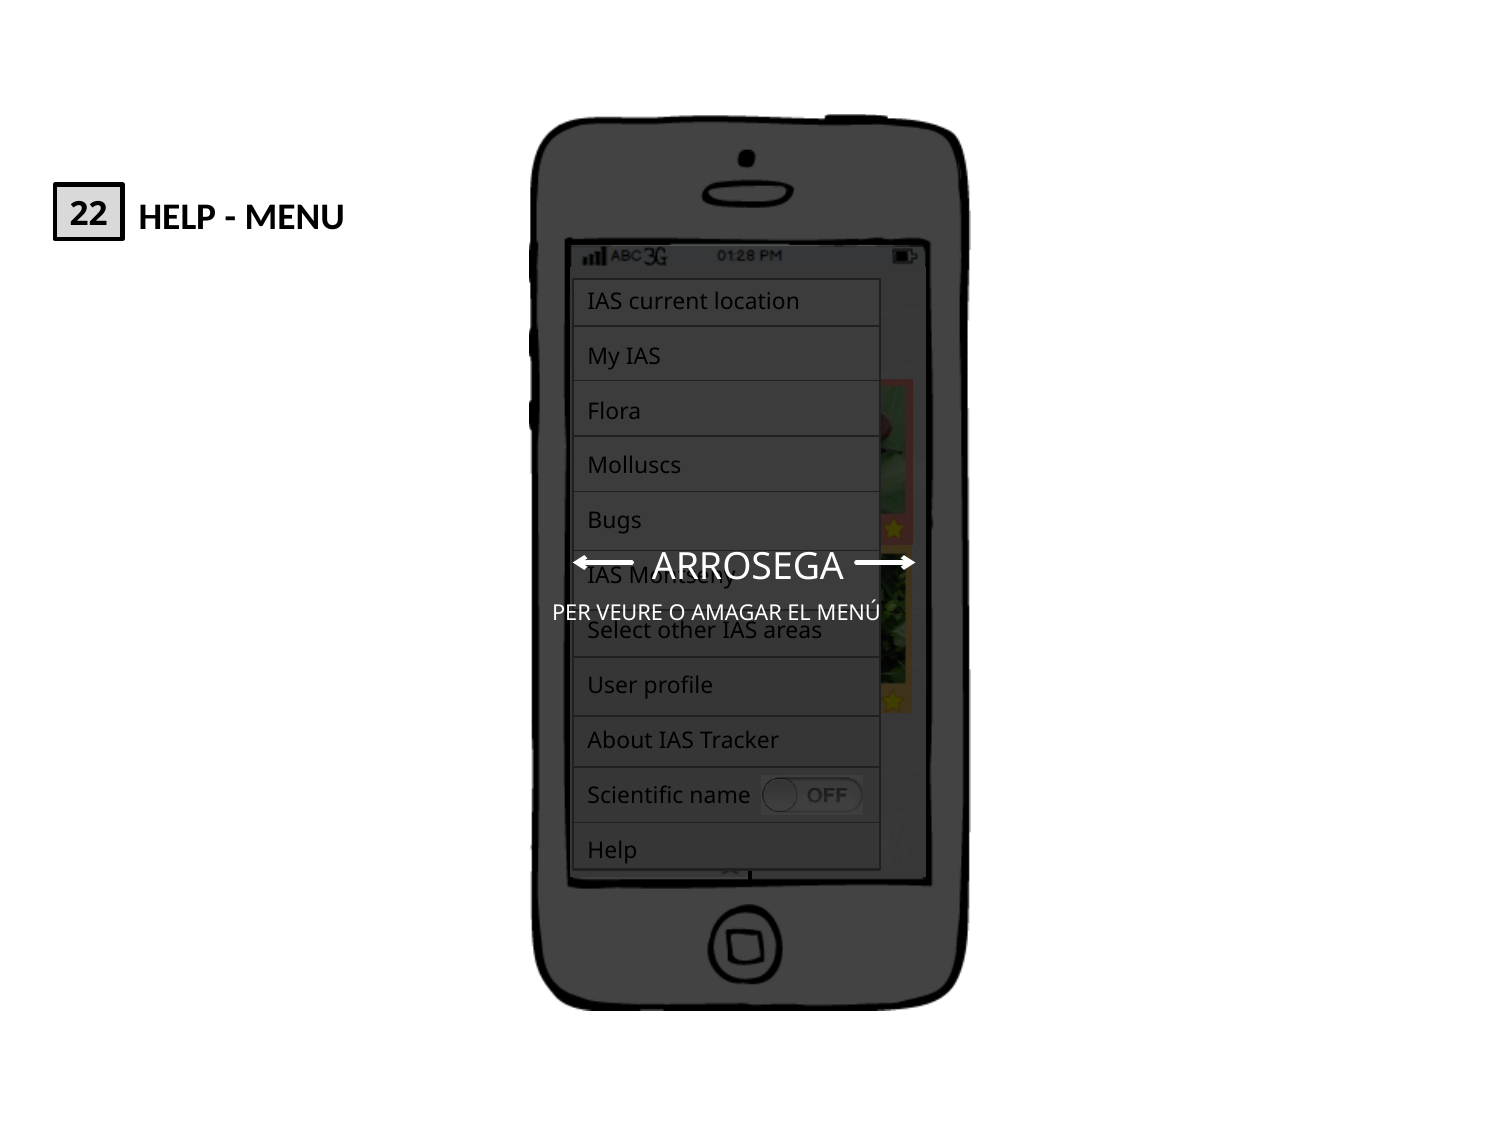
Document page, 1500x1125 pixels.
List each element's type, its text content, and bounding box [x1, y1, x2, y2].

text_box 22 [54, 184, 123, 240]
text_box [663, 266, 926, 877]
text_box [570, 266, 745, 877]
text_box HELP - MENU [123, 184, 360, 245]
picture [529, 114, 971, 1011]
